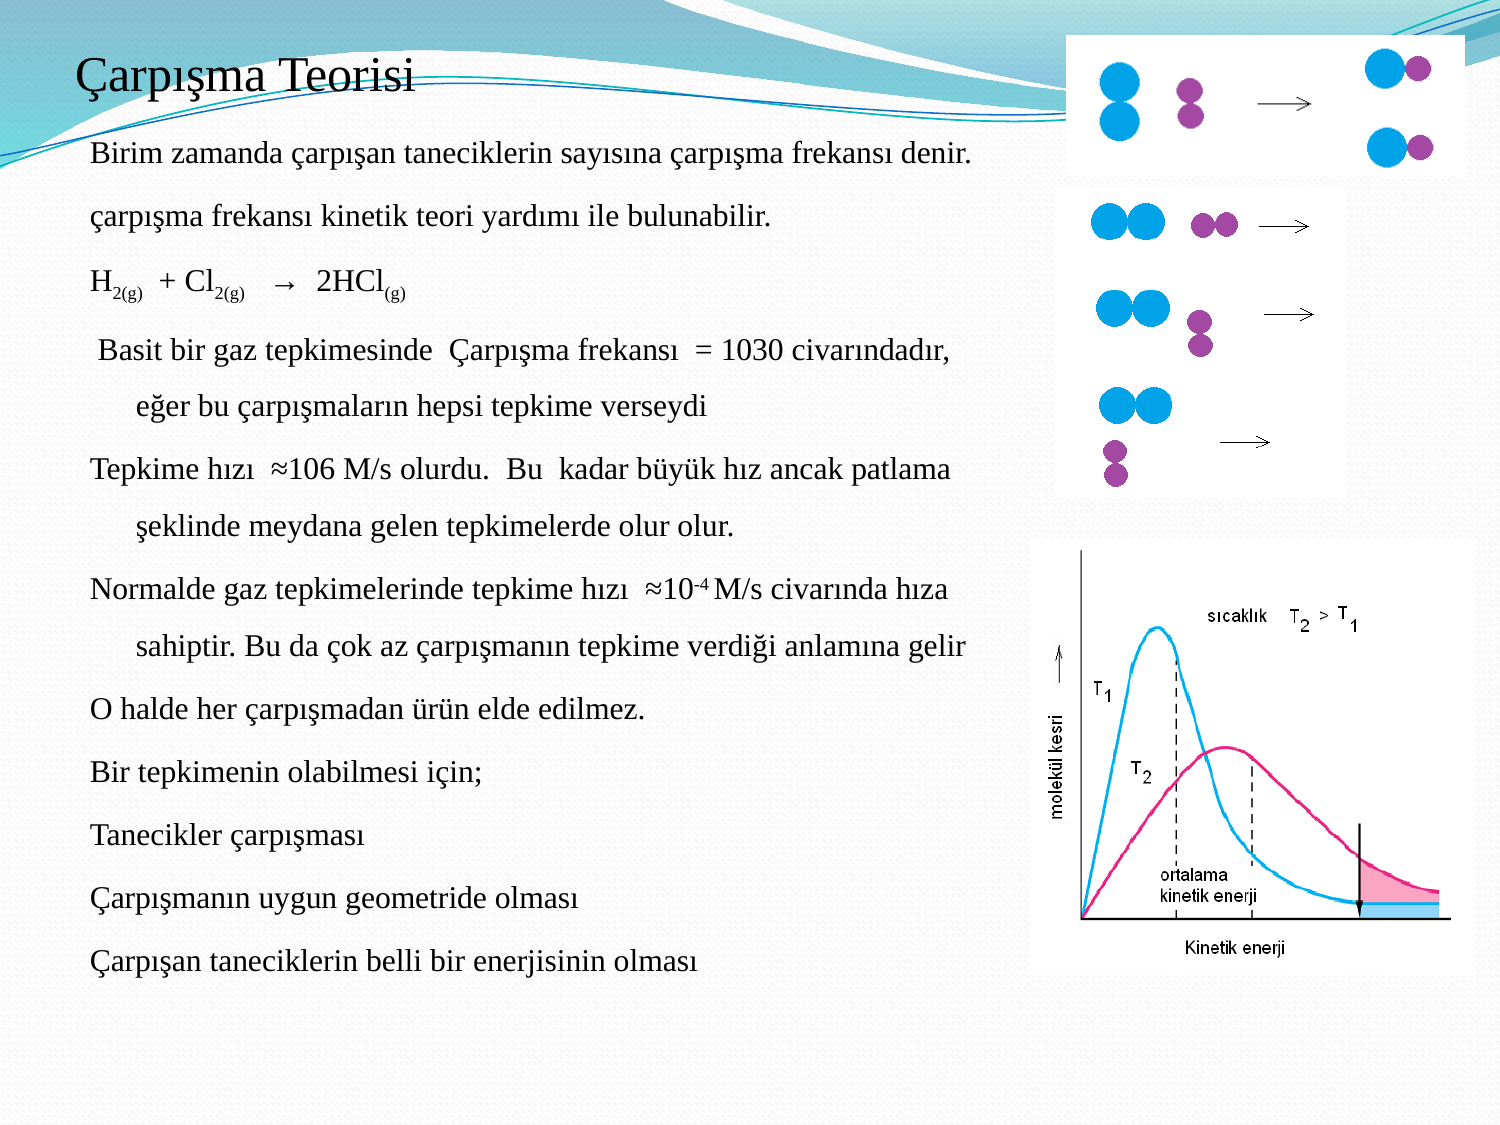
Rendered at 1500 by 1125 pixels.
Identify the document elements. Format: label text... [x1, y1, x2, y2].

title Çarpışma Teorisi [75, 20, 1313, 102]
list Birim zamanda çarpışan taneciklerin sayısına çarpışma frekansı denir. çarpışma frekansı kinetik teori yardımı ile bulunabilir. H2(g) + Cl2(g) → 2HCl(g) Basit bir gaz tepkimesinde Çarpışma frekansı = 1030 civarındadır, eğer bu çarpışmaların hepsi tepkime verseydi Tepkime hızı ≈106 M/s olurdu. Bu kadar büyük hız ancak patlama şeklinde meydana gelen tepkimelerde olur olur. Normalde gaz tepkimelerinde tepkime hızı ≈10-4 M/s civarında hıza sahiptir. Bu da çok az çarpışmanın tepkime verdiği anlamına gelir O halde her çarpışmadan ürün elde edilmez. Bir tepkimenin olabilmesi için; Tanecikler çarpışması Çarpışmanın uygun geometride olması Çarpışan taneciklerin belli bir enerjisinin olması [75, 105, 997, 1090]
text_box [1031, 538, 1476, 976]
picture [1054, 187, 1345, 500]
picture [1066, 34, 1466, 177]
